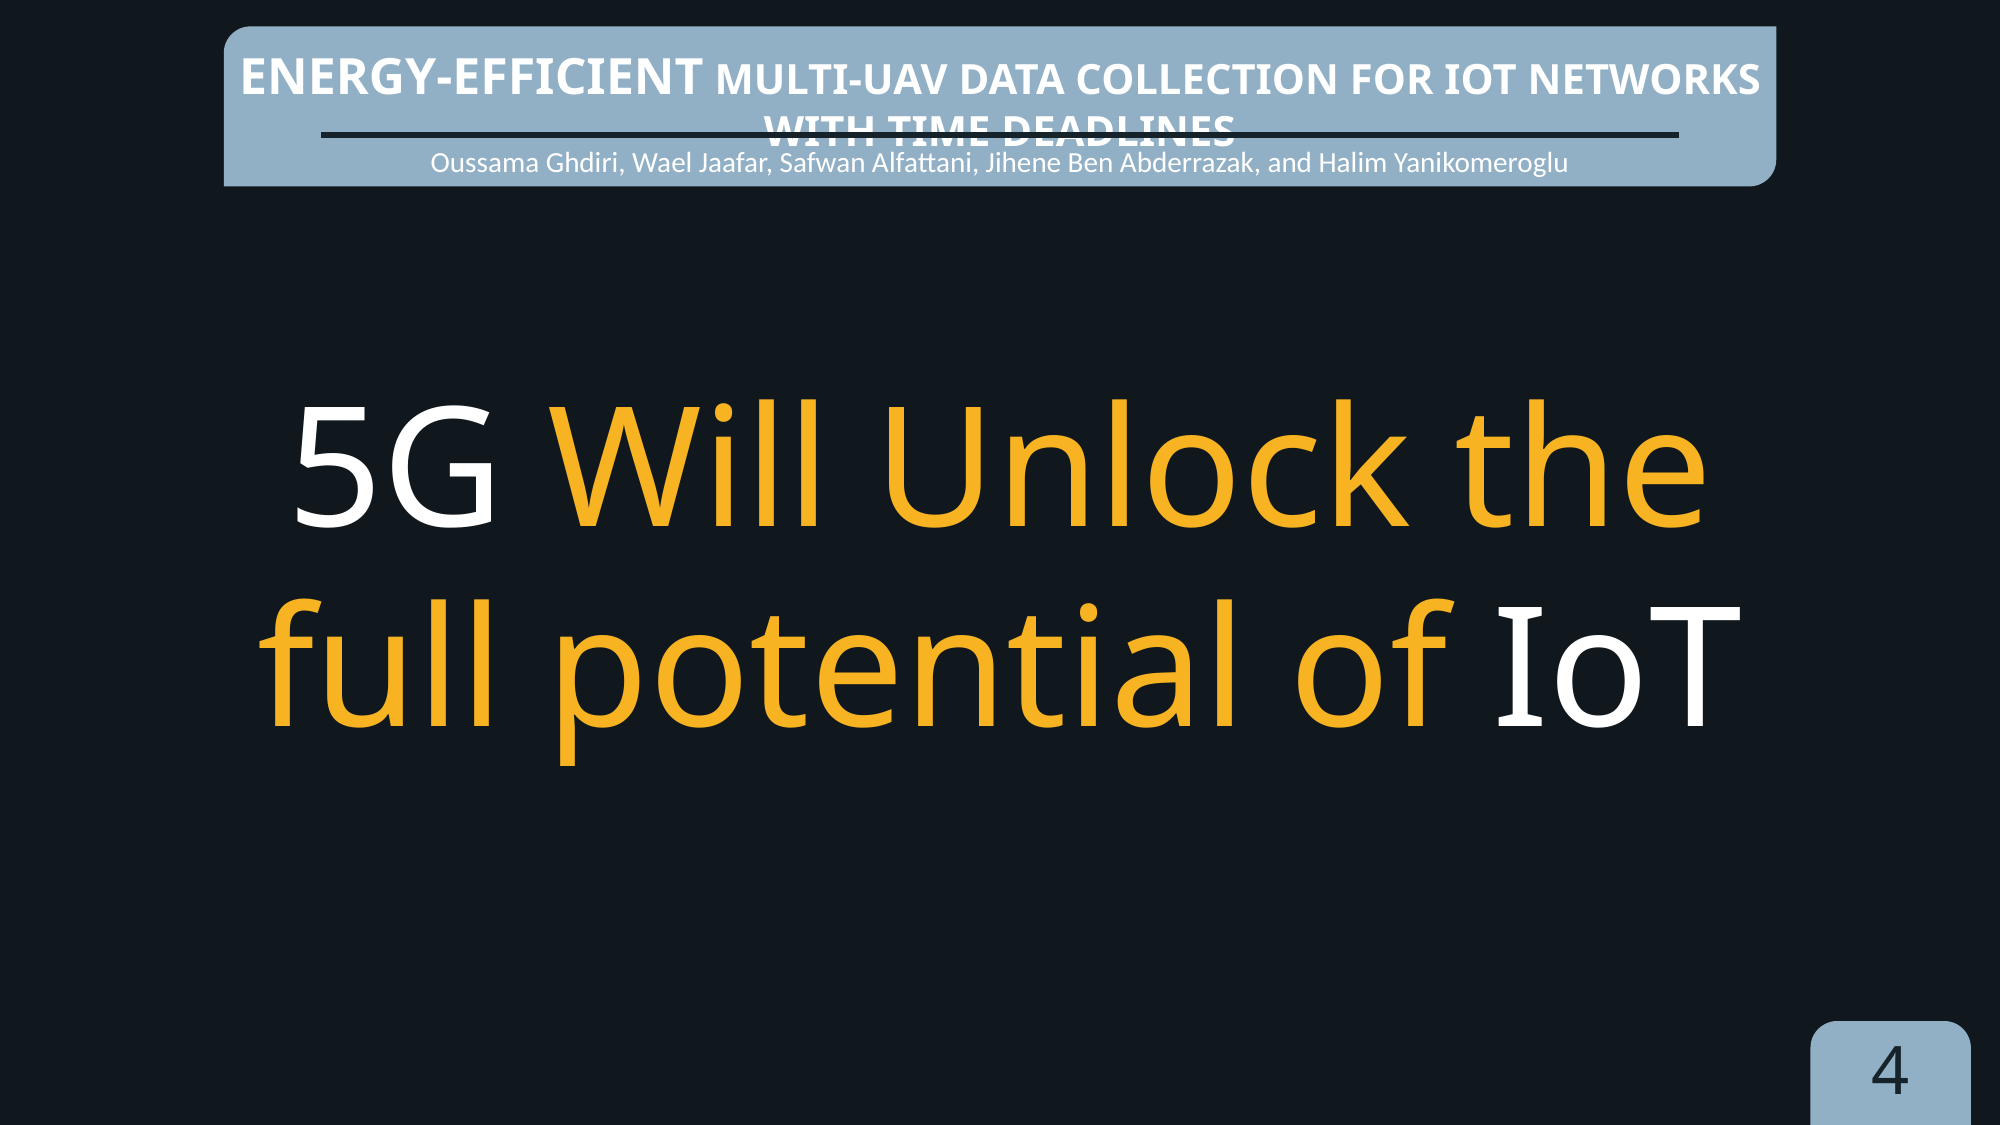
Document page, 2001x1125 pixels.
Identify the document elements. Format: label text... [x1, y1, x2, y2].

text_box 5G Will Unlock the full potential of IoT [223, 352, 1777, 768]
slide_number 4 [1810, 1021, 1971, 1125]
text_box Energy-Efficient Multi-UAV Data Collection for IoT Networks with Time Deadlines [223, 37, 1777, 162]
text_box [222, 25, 1778, 188]
text_box Oussama Ghdiri, Wael Jaafar, Safwan Alfattani, Jihene Ben Abderrazak, and Halim Yanikomeroglu [320, 135, 1679, 186]
